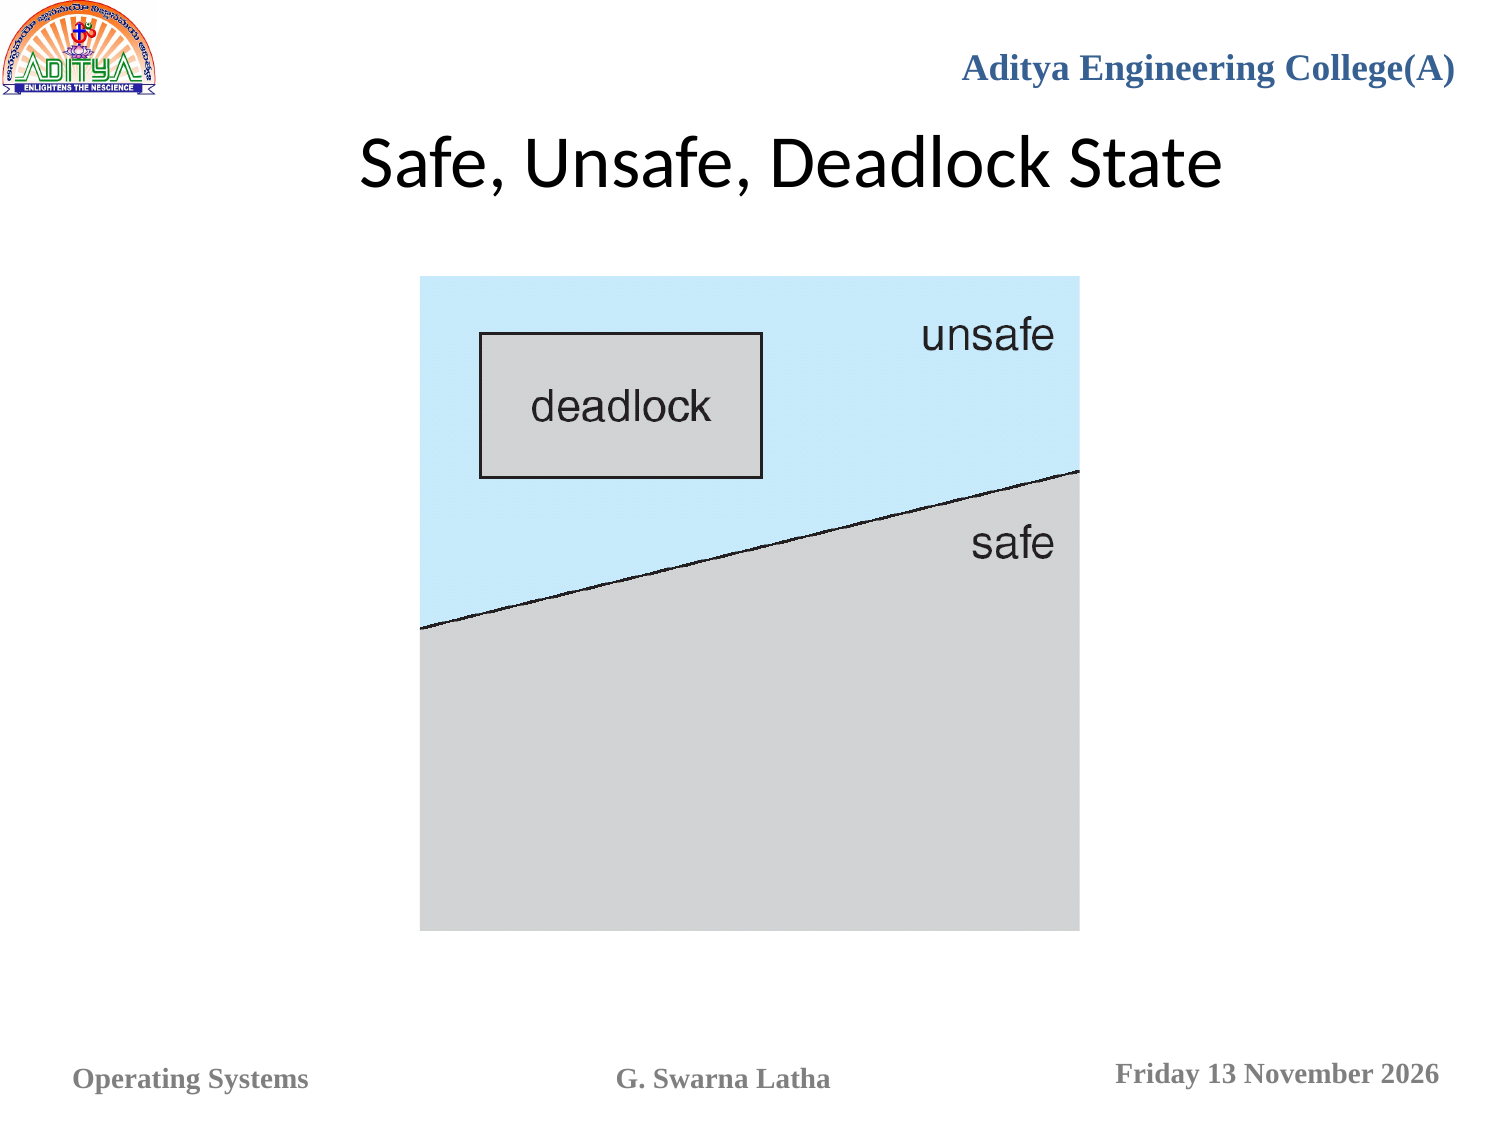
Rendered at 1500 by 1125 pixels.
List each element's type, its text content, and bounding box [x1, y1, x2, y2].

title Safe, Unsafe, Deadlock State [157, 110, 1444, 205]
picture [419, 276, 1080, 931]
picture [0, 0, 157, 96]
